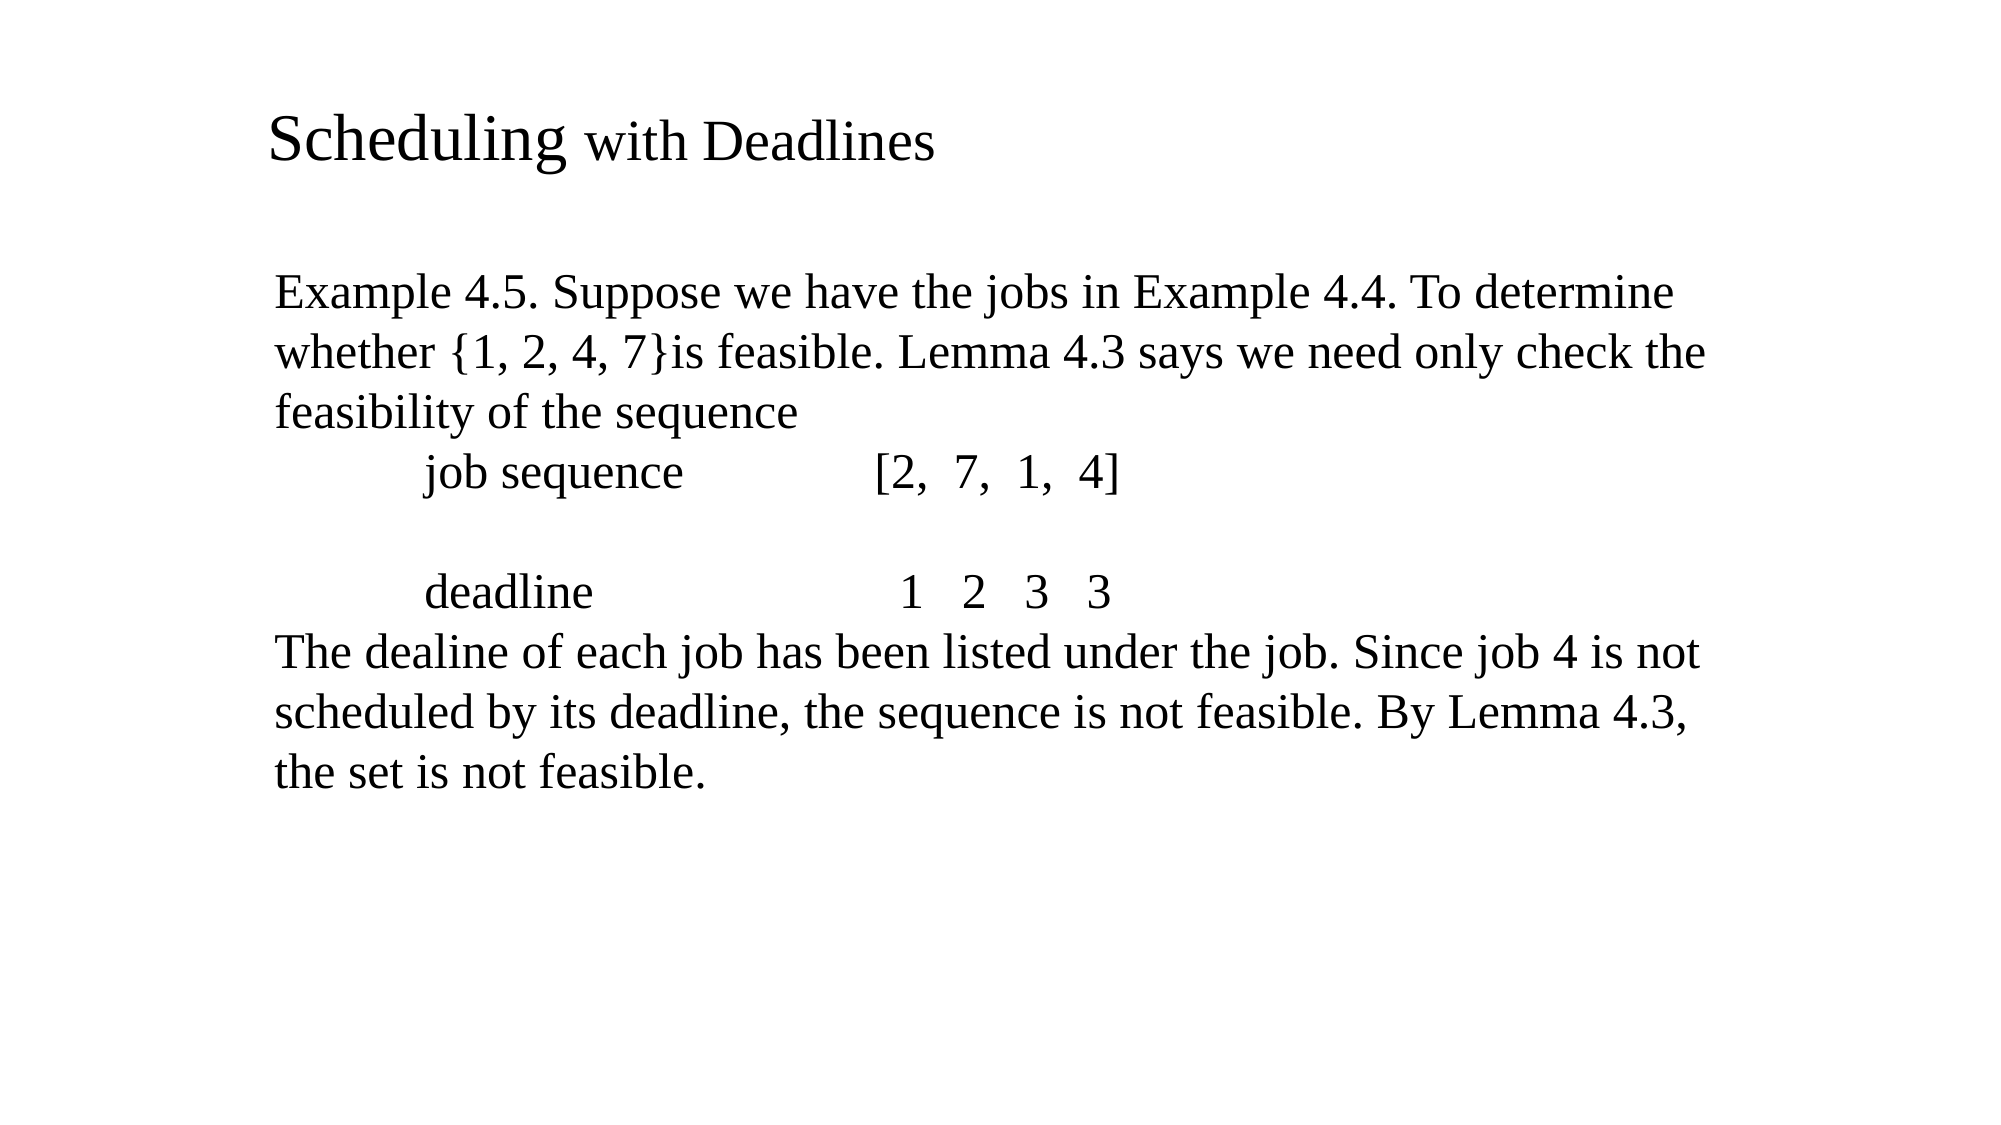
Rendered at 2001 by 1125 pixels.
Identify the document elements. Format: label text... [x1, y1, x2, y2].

text_box Scheduling with Deadlines [252, 86, 1170, 181]
